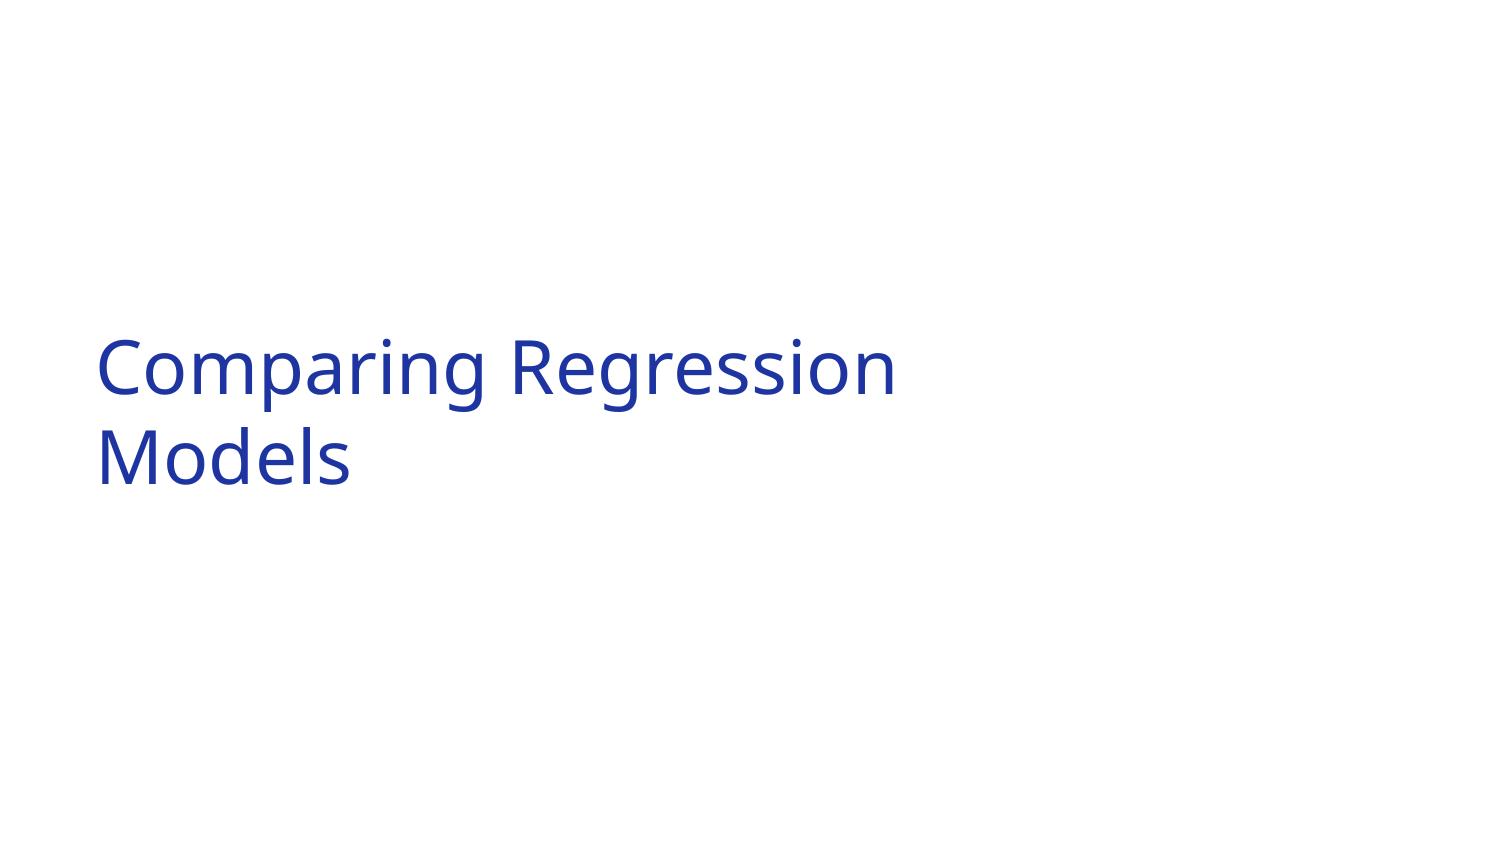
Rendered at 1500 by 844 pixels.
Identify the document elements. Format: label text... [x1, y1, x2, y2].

title Comparing Regression Models [80, 73, 1125, 745]
